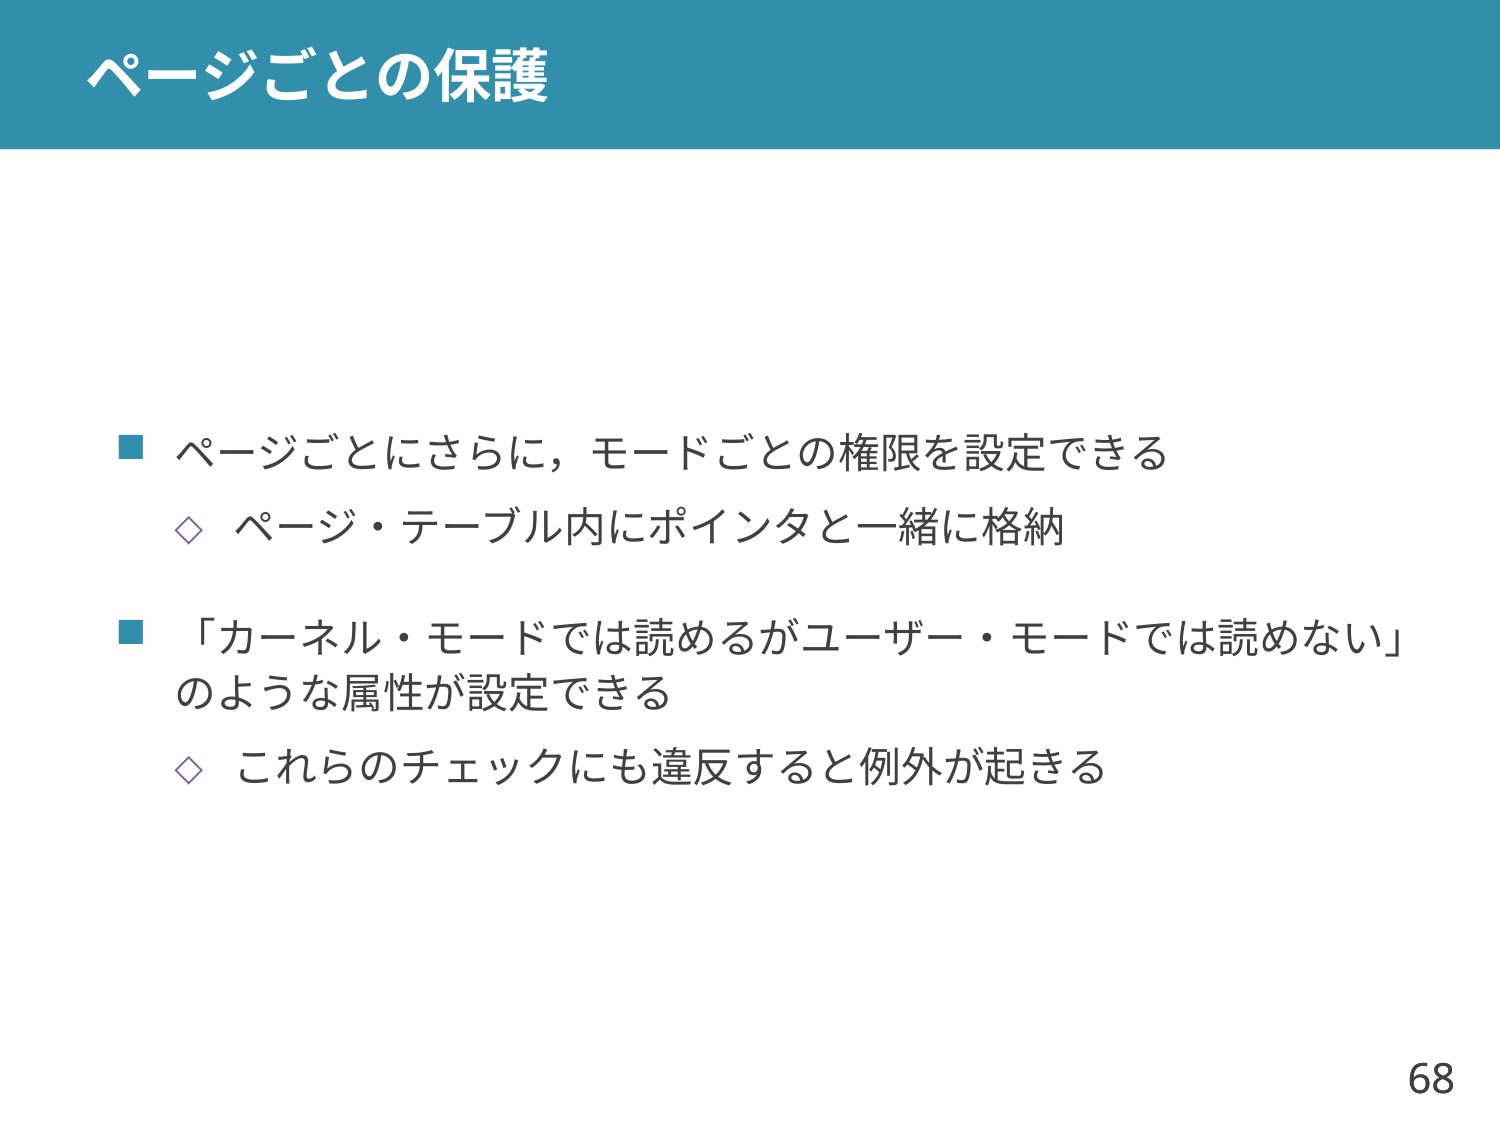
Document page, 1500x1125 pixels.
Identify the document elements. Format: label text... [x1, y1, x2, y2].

title ページごとの保護 [70, 0, 1500, 150]
list ページごとにさらに，モードごとの権限を設定できる ページ・テーブル内にポインタと一緒に格納 「カーネル・モードでは読めるがユーザー・モードでは読めない」のような属性が設定できる これらのチェックにも違反すると例外が起きる [100, 178, 1459, 1036]
